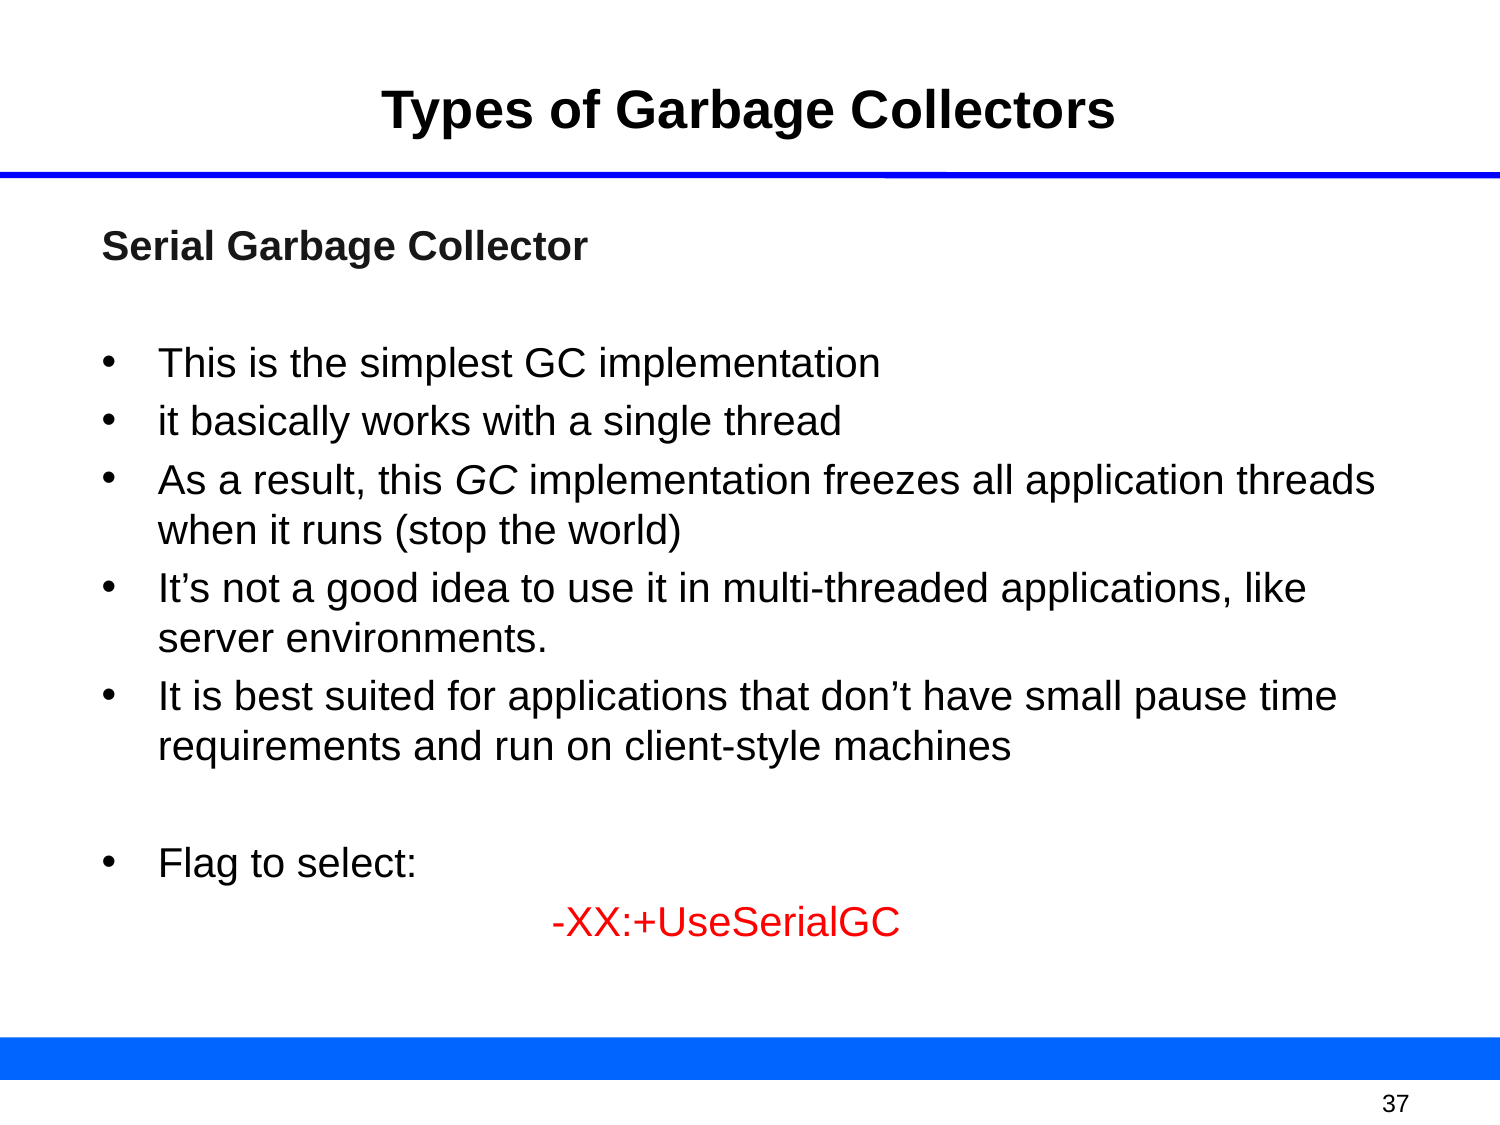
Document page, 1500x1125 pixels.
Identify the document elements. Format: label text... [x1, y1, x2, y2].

title Types of Garbage Collectors [99, 71, 1400, 217]
text_box Serial Garbage Collector This is the simplest GC implementation it basically works with a single thread As a result, this GC implementation freezes all application threads when it runs (stop the world) It’s not a good idea to use it in multi-threaded applications, like server environments. It is best suited for applications that don’t have small pause time requirements and run on client-style machines Flag to select: -XX:+UseSerialGC [99, 217, 1399, 947]
